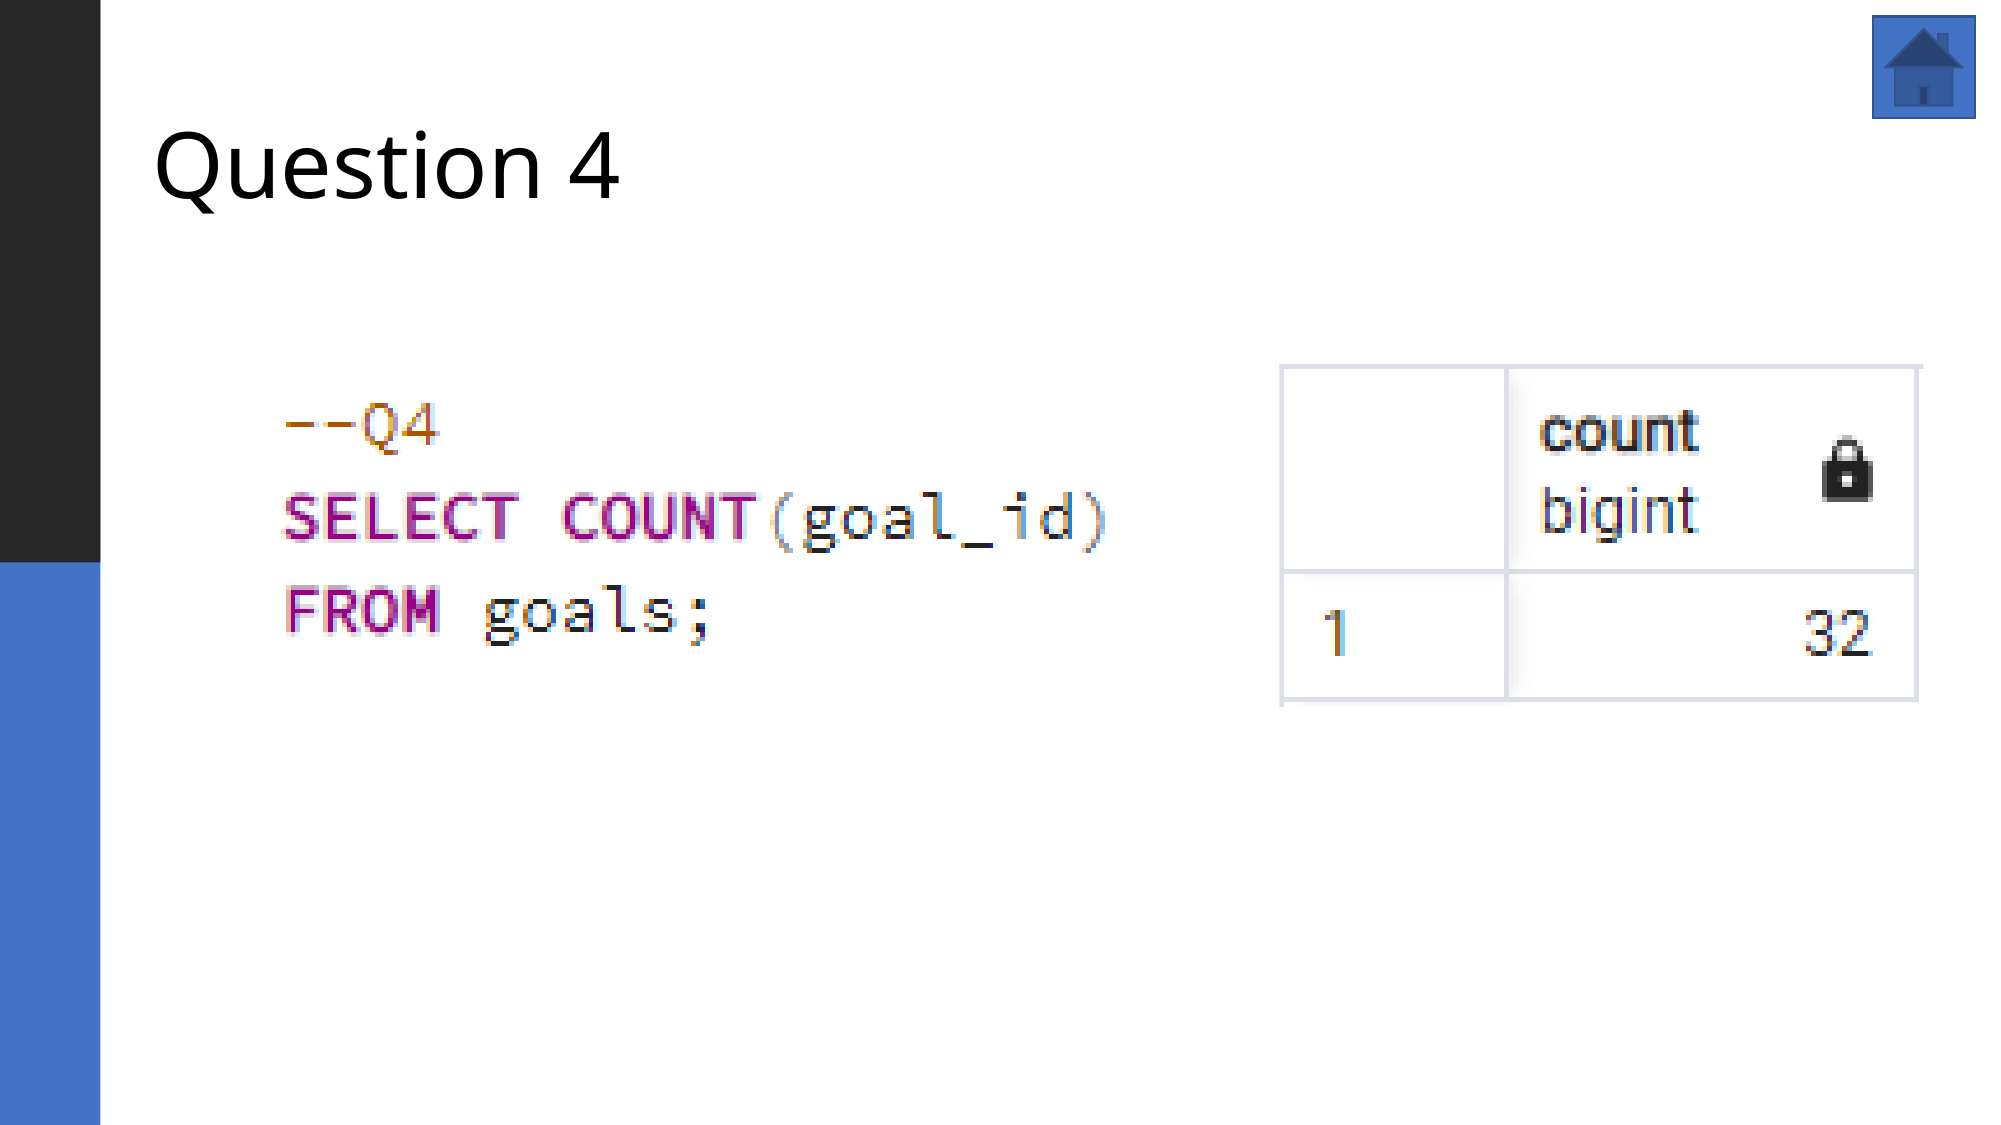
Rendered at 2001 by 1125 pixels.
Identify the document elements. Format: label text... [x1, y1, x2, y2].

text_box [0, 0, 101, 563]
text_box [1872, 15, 1976, 119]
picture [1279, 364, 1924, 707]
text_box [0, 563, 101, 1125]
picture [268, 385, 1139, 684]
title Question 4 [137, 59, 1863, 278]
